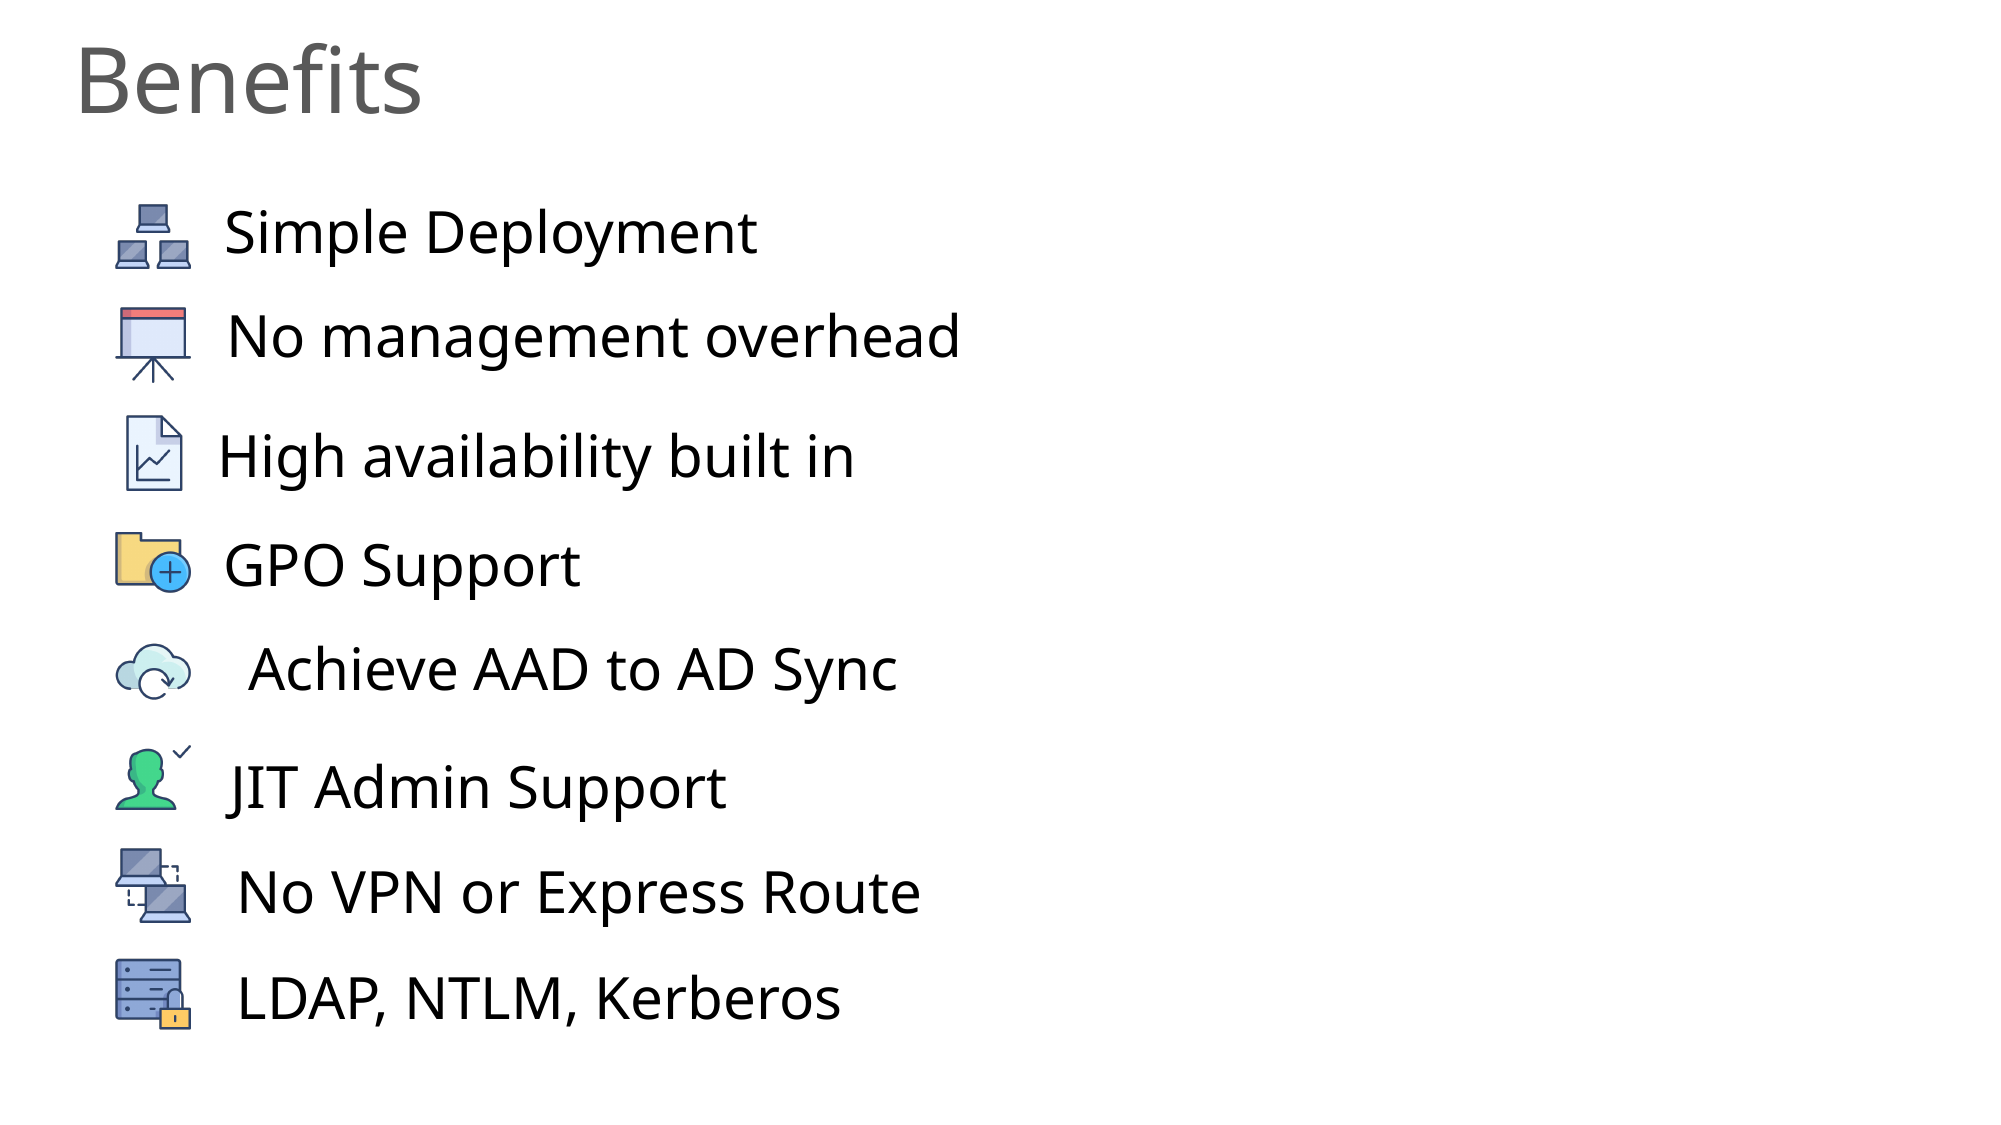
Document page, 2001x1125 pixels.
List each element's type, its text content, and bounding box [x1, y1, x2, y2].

text_box No management overhead [201, 299, 978, 378]
picture [114, 522, 192, 600]
text_box High availability built in [193, 419, 872, 498]
text_box JIT Admin Support [206, 750, 743, 829]
picture [114, 630, 192, 708]
text_box No VPN or Express Route [212, 855, 938, 934]
text_box GPO Support [199, 528, 597, 607]
title Benefits [58, 27, 844, 145]
text_box LDAP, NTLM, Kerberos [212, 961, 858, 1040]
picture [114, 955, 192, 1033]
picture [114, 847, 192, 924]
text_box Simple Deployment [200, 196, 774, 274]
picture [114, 738, 192, 816]
picture [114, 306, 192, 384]
picture [114, 414, 192, 492]
text_box Achieve AAD to AD Sync [224, 633, 914, 711]
picture [114, 198, 192, 275]
